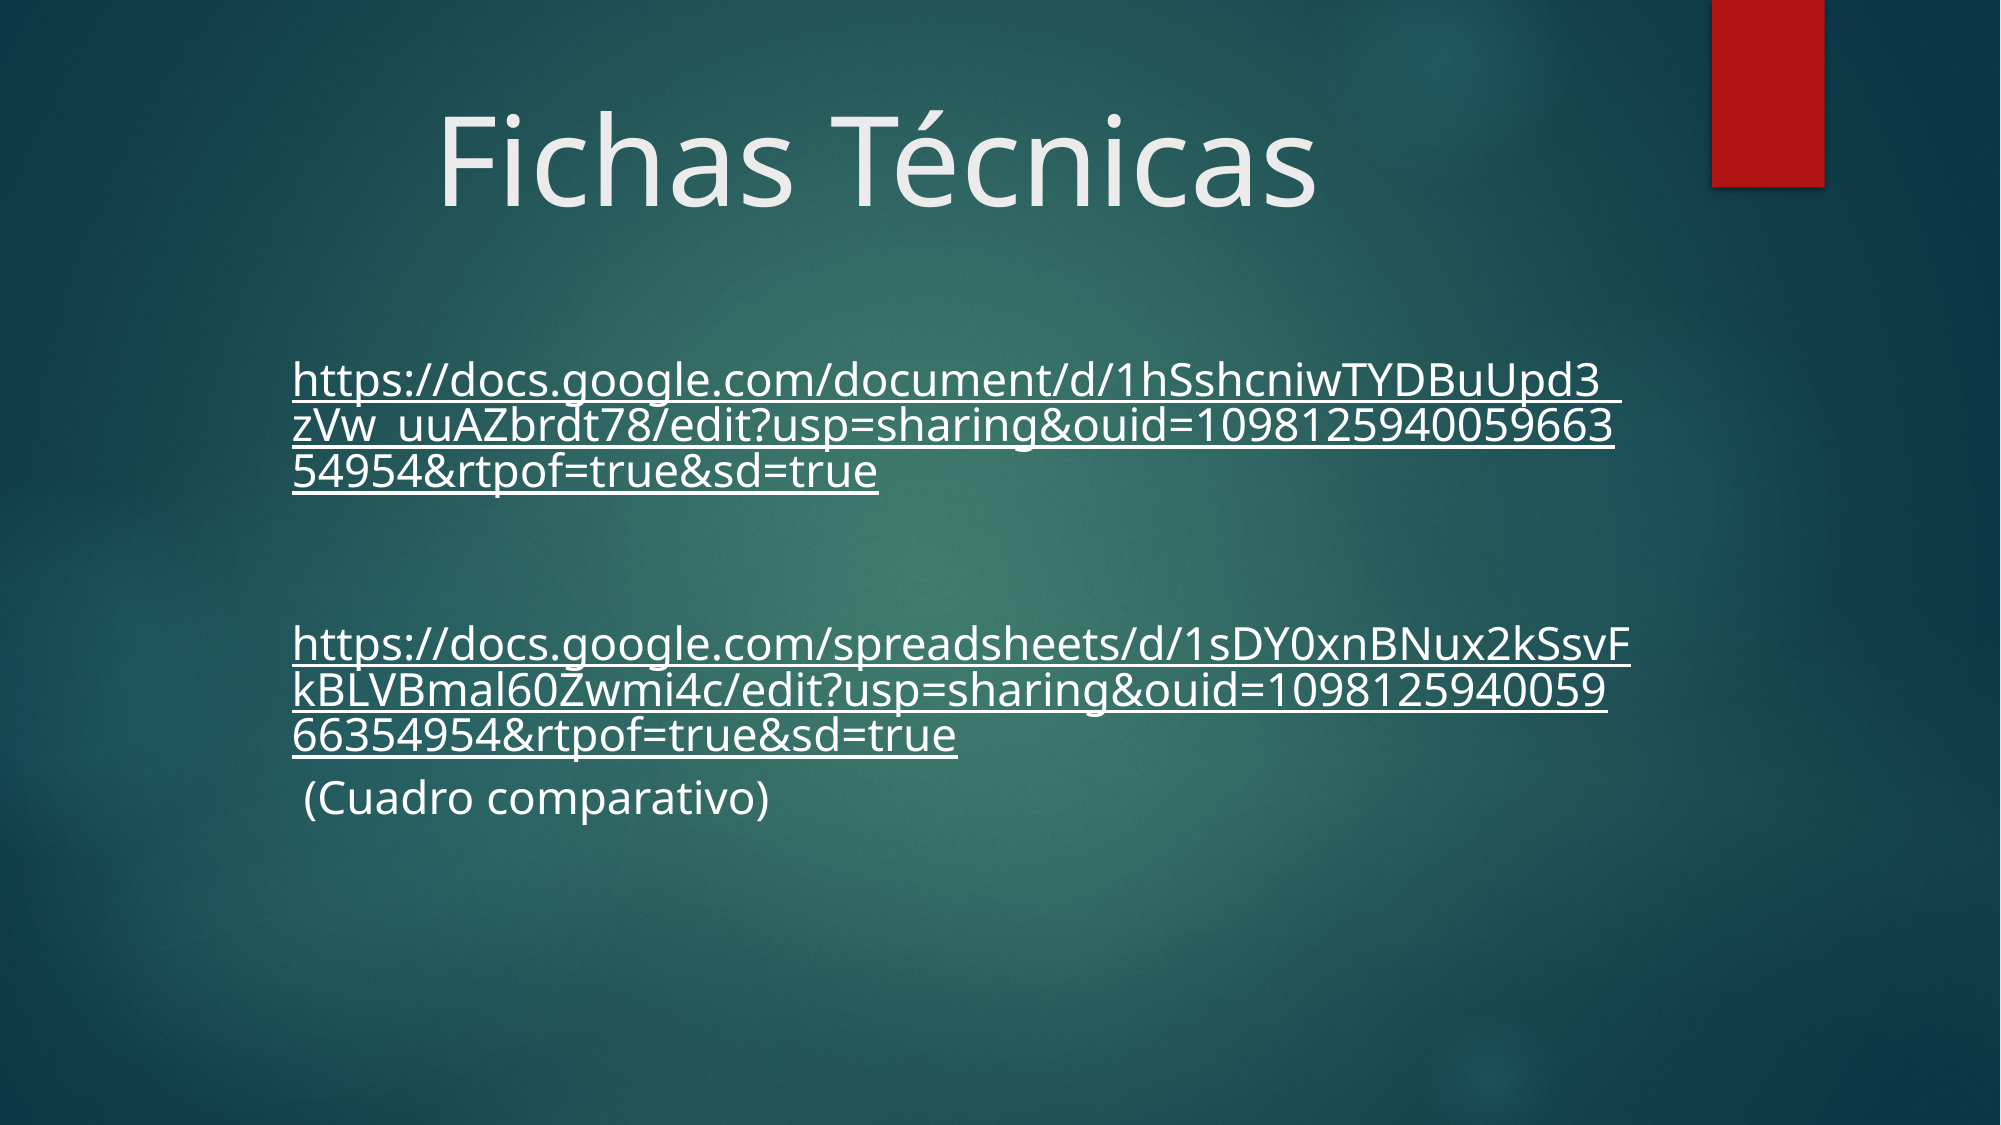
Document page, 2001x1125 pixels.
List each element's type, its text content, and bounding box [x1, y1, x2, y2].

text_box https://docs.google.com/document/d/1hSshcniwTYDBuUpd3_zVw_uuAZbrdt78/edit?usp=sharing&ouid=109812594005966354954&rtpof=true&sd=true https://docs.google.com/spreadsheets/d/1sDY0xnBNux2kSsvFkBLVBmal60Zwmi4c/edit?usp=sharing&ouid=109812594005966354954&rtpof=true&sd=true (Cuadro comparativo) [276, 335, 1649, 691]
picture [0, 0, 2001, 1125]
title Fichas Técnicas [106, 74, 1649, 304]
